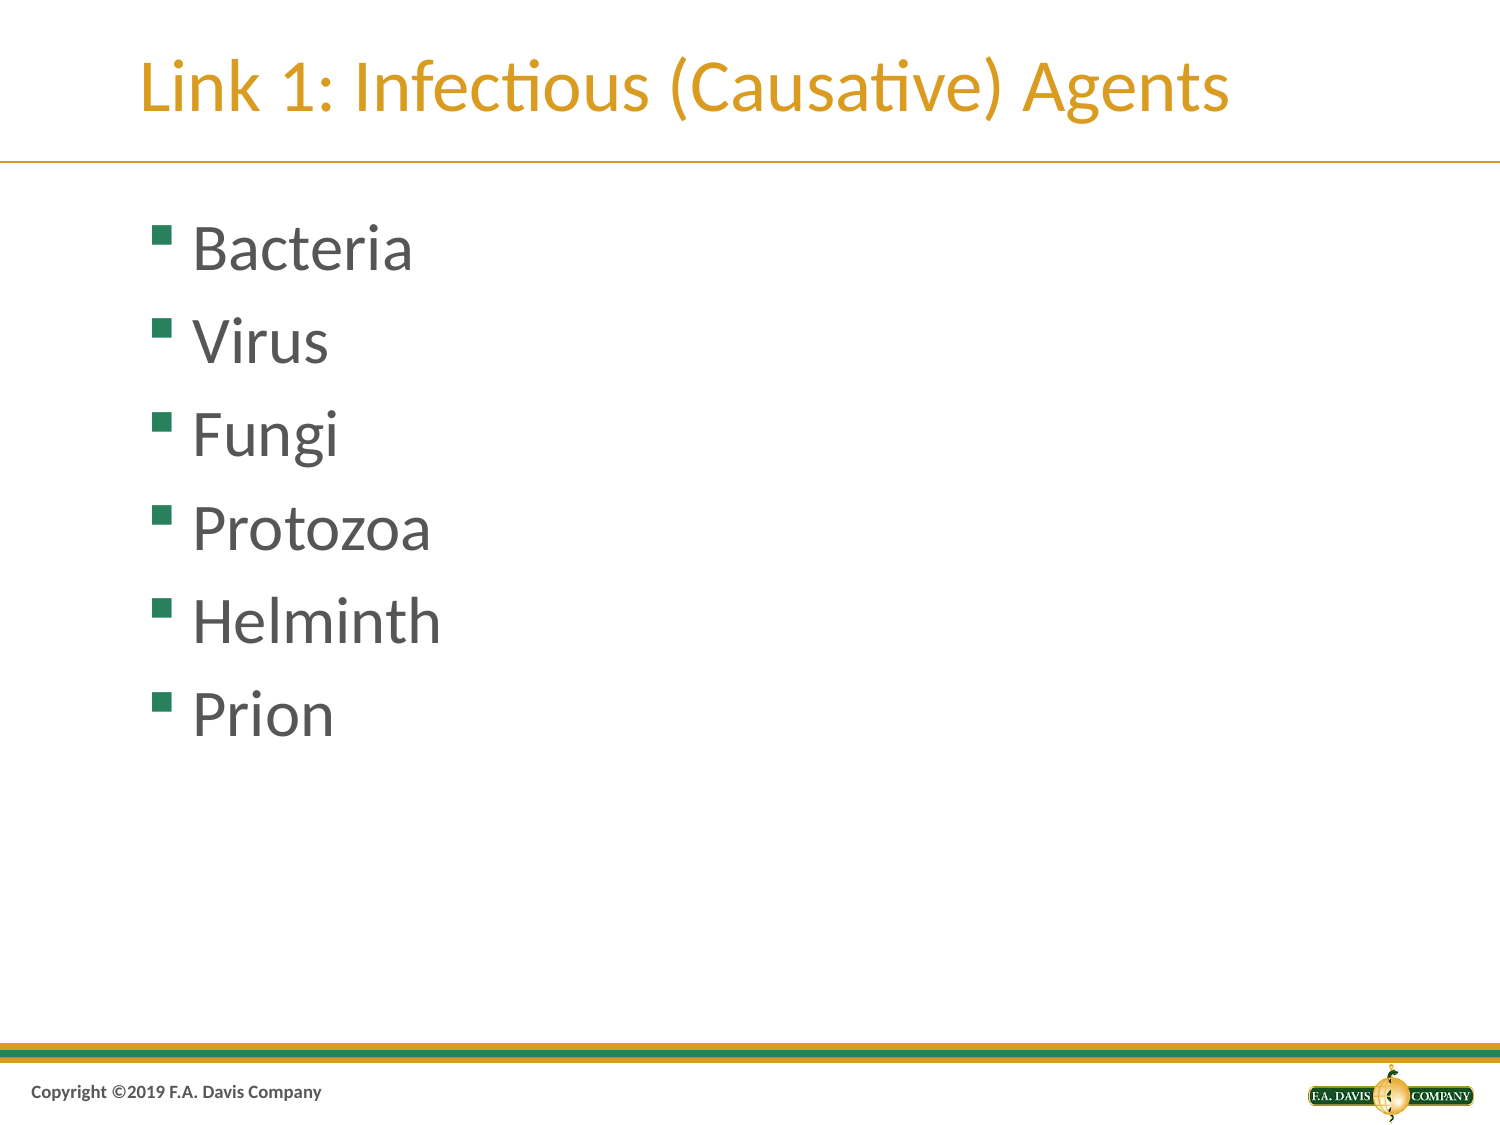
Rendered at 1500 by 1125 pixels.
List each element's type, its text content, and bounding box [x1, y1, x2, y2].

picture [1308, 1064, 1474, 1124]
title Link 1: Infectious (Causative) Agents [124, 38, 1475, 136]
list Bacteria Virus Fungi Protozoa Helminth Prion [75, 196, 1425, 864]
picture [0, 1043, 1500, 1050]
picture [0, 1058, 1500, 1063]
